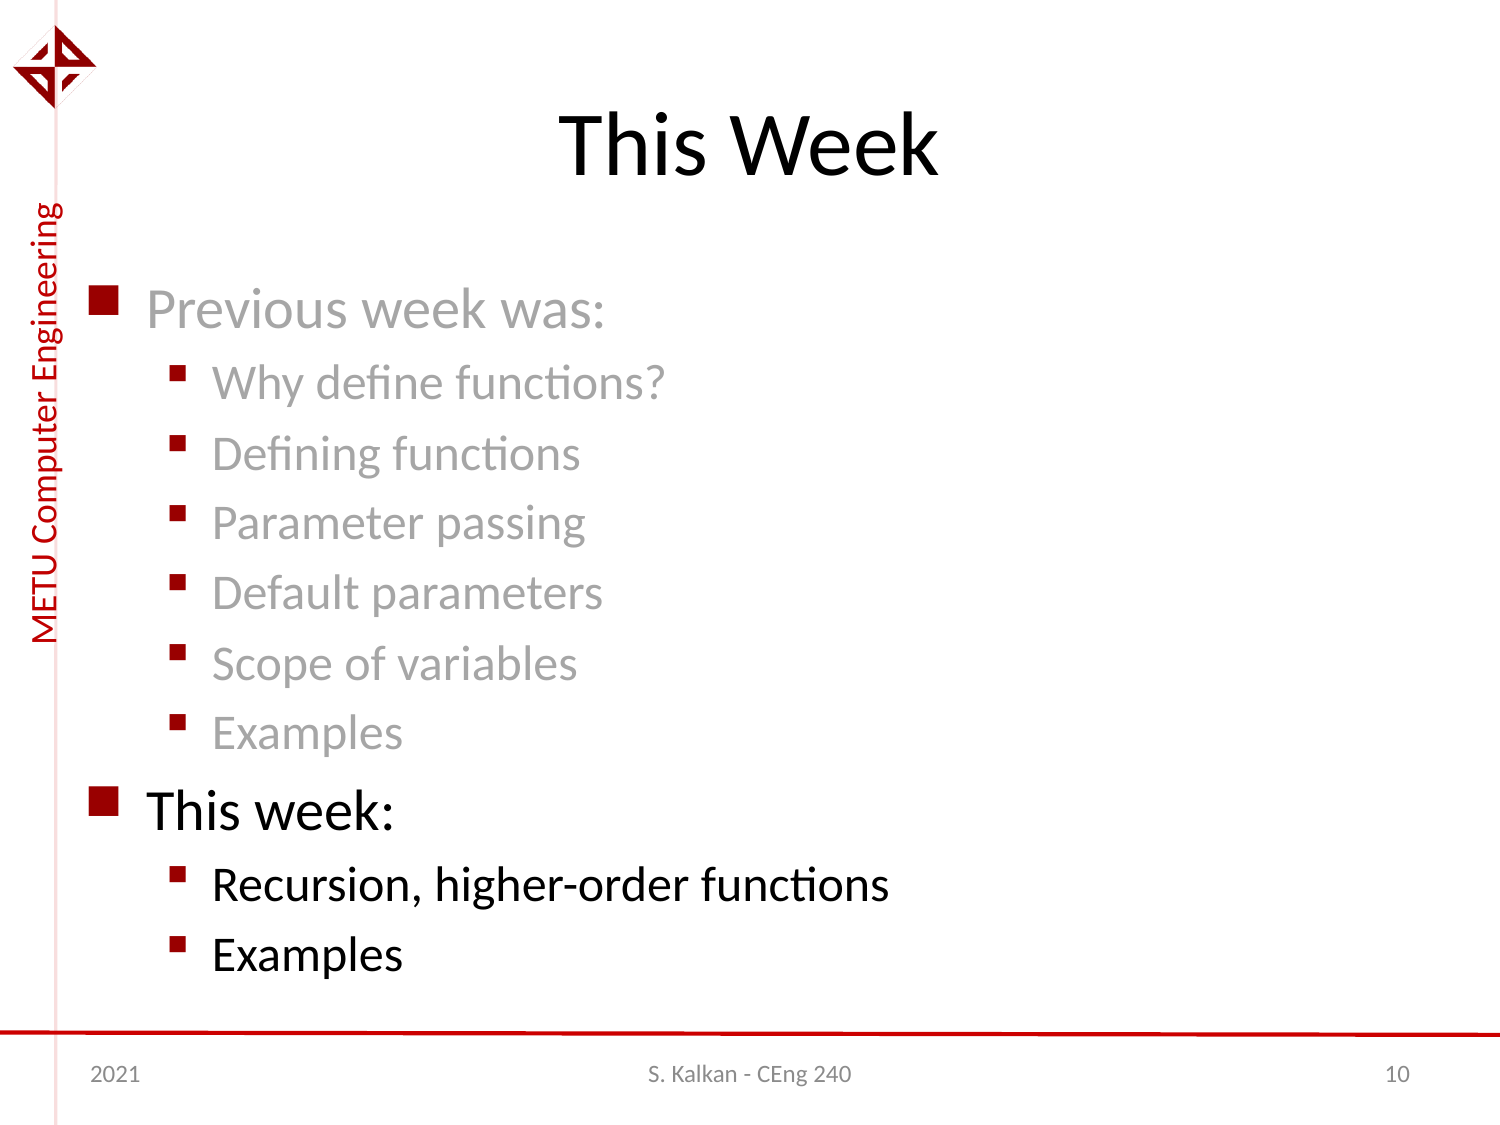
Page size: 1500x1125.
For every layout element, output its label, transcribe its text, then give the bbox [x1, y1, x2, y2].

footer S. Kalkan - CEng 240 [512, 1042, 988, 1103]
title This Week [75, 45, 1425, 233]
slide_number 10 [1074, 1042, 1425, 1103]
picture [58, 24, 97, 109]
picture [12, 24, 54, 109]
list Previous week was: Why define functions? Defining functions Parameter passing Default parameters Scope of variables Examples This week: Recursion, higher-order functions Examples [75, 262, 1425, 1005]
slide_number 2021 [75, 1042, 425, 1103]
